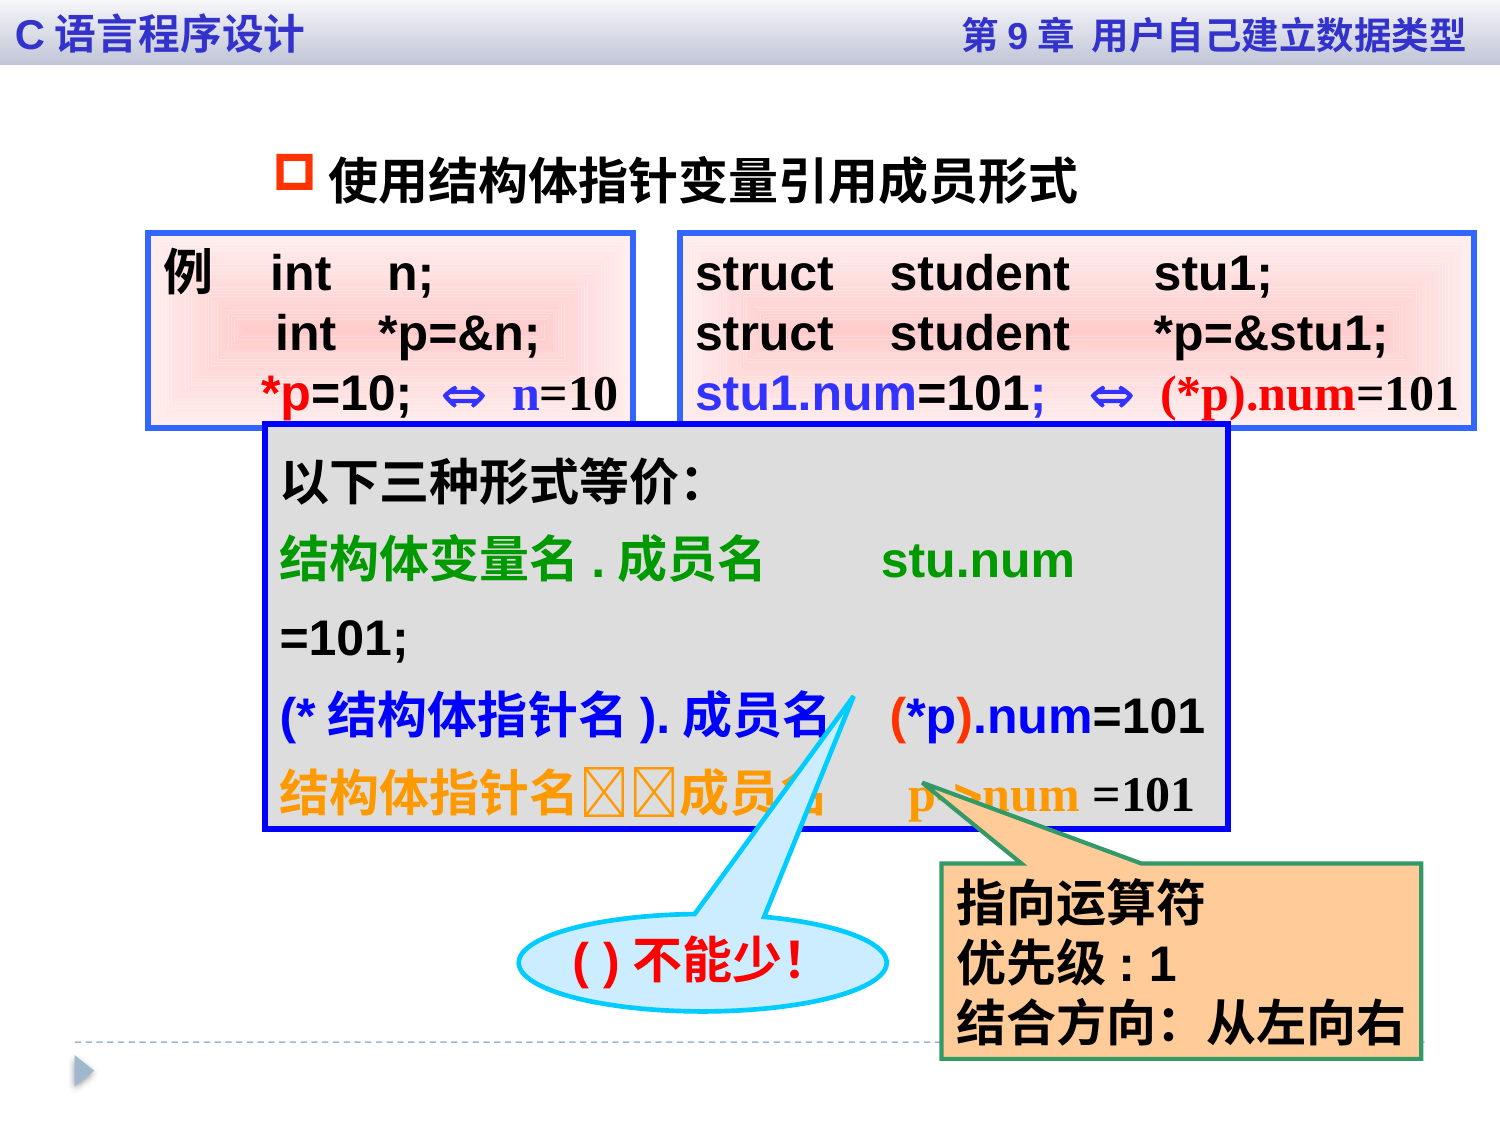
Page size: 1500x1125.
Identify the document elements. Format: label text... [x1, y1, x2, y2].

text_box C语言程序设计 第9章 用户自己建立数据类型 [0, 0, 1500, 65]
text_box 以下三种形式等价： 结构体变量名.成员名 stu.num =101; (*结构体指针名).成员名 (*p).num=101 结构体指针名成员名 pnum =101 [264, 442, 1229, 830]
text_box 使用结构体指针变量引用成员形式 [107, 141, 1413, 225]
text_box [140, 231, 1470, 430]
text_box 指向运算符 优先级: 1 结合方向：从左向右 [922, 782, 1422, 1059]
text_box ( )不能少！ [518, 696, 887, 1012]
